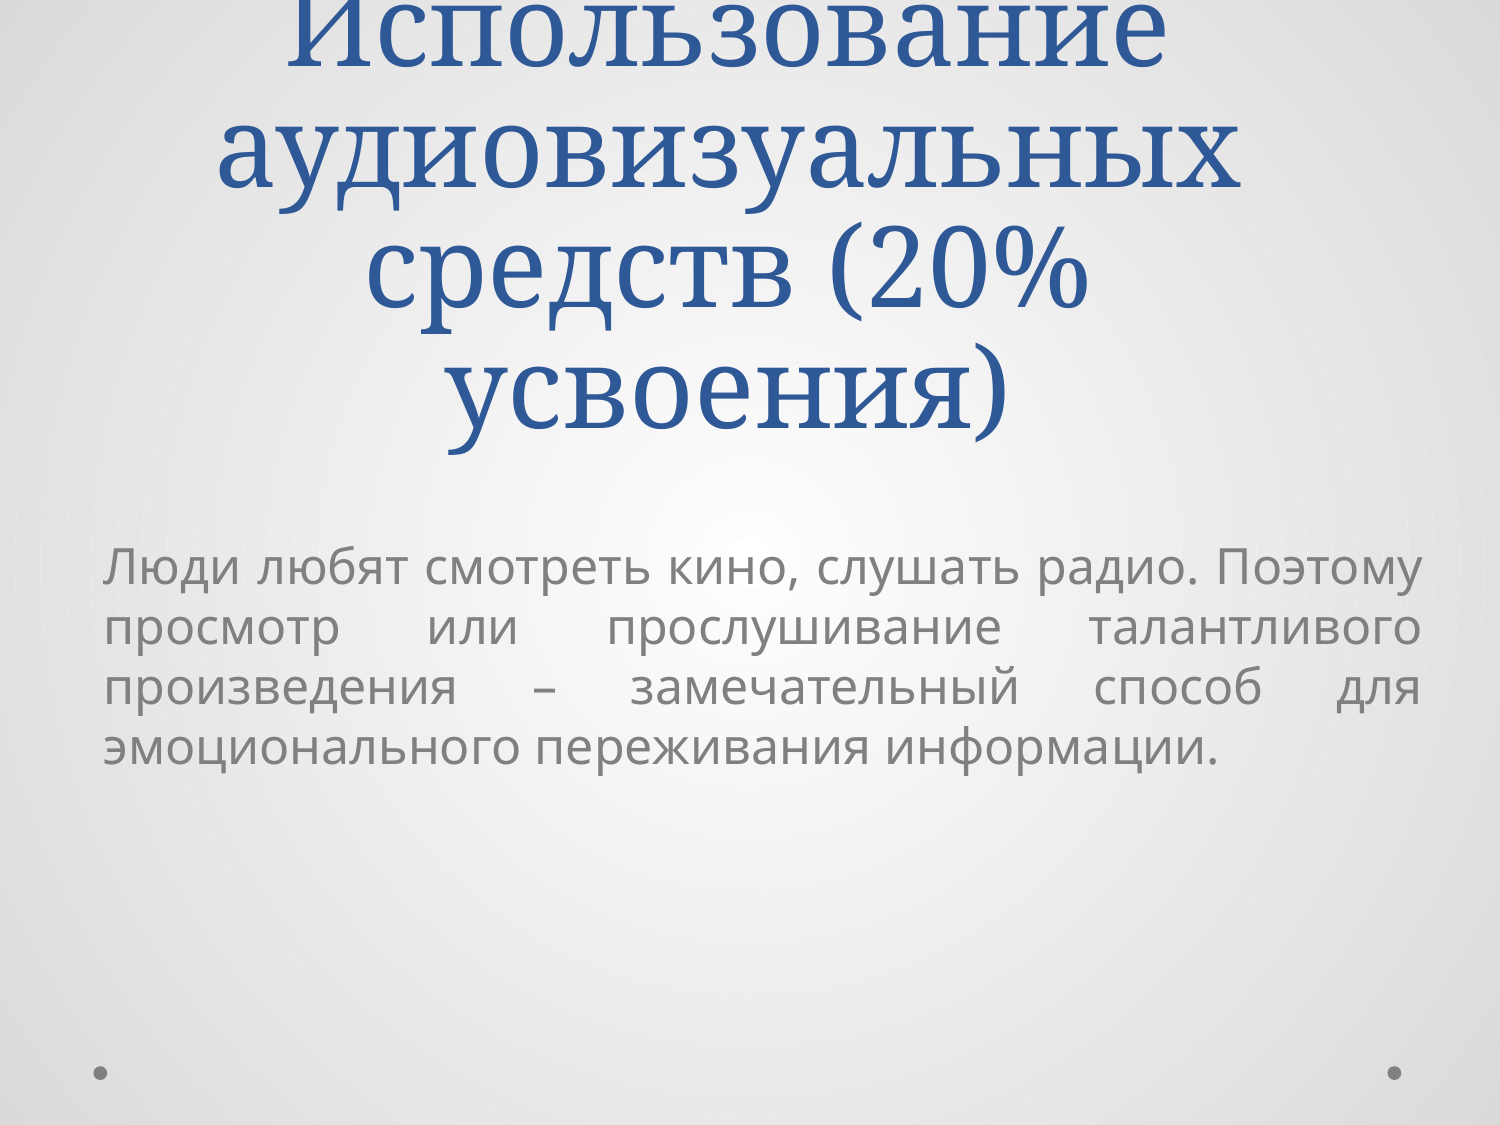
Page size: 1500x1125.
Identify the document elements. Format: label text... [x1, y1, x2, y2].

list Люди любят смотреть кино, слушать радио. Поэтому просмотр или прослушивание талантливого произведения – замечательный способ для эмоционального переживания информации. [88, 527, 1439, 1047]
title Использование аудиовизуальных средств (20% усвоения) [53, 196, 1404, 459]
